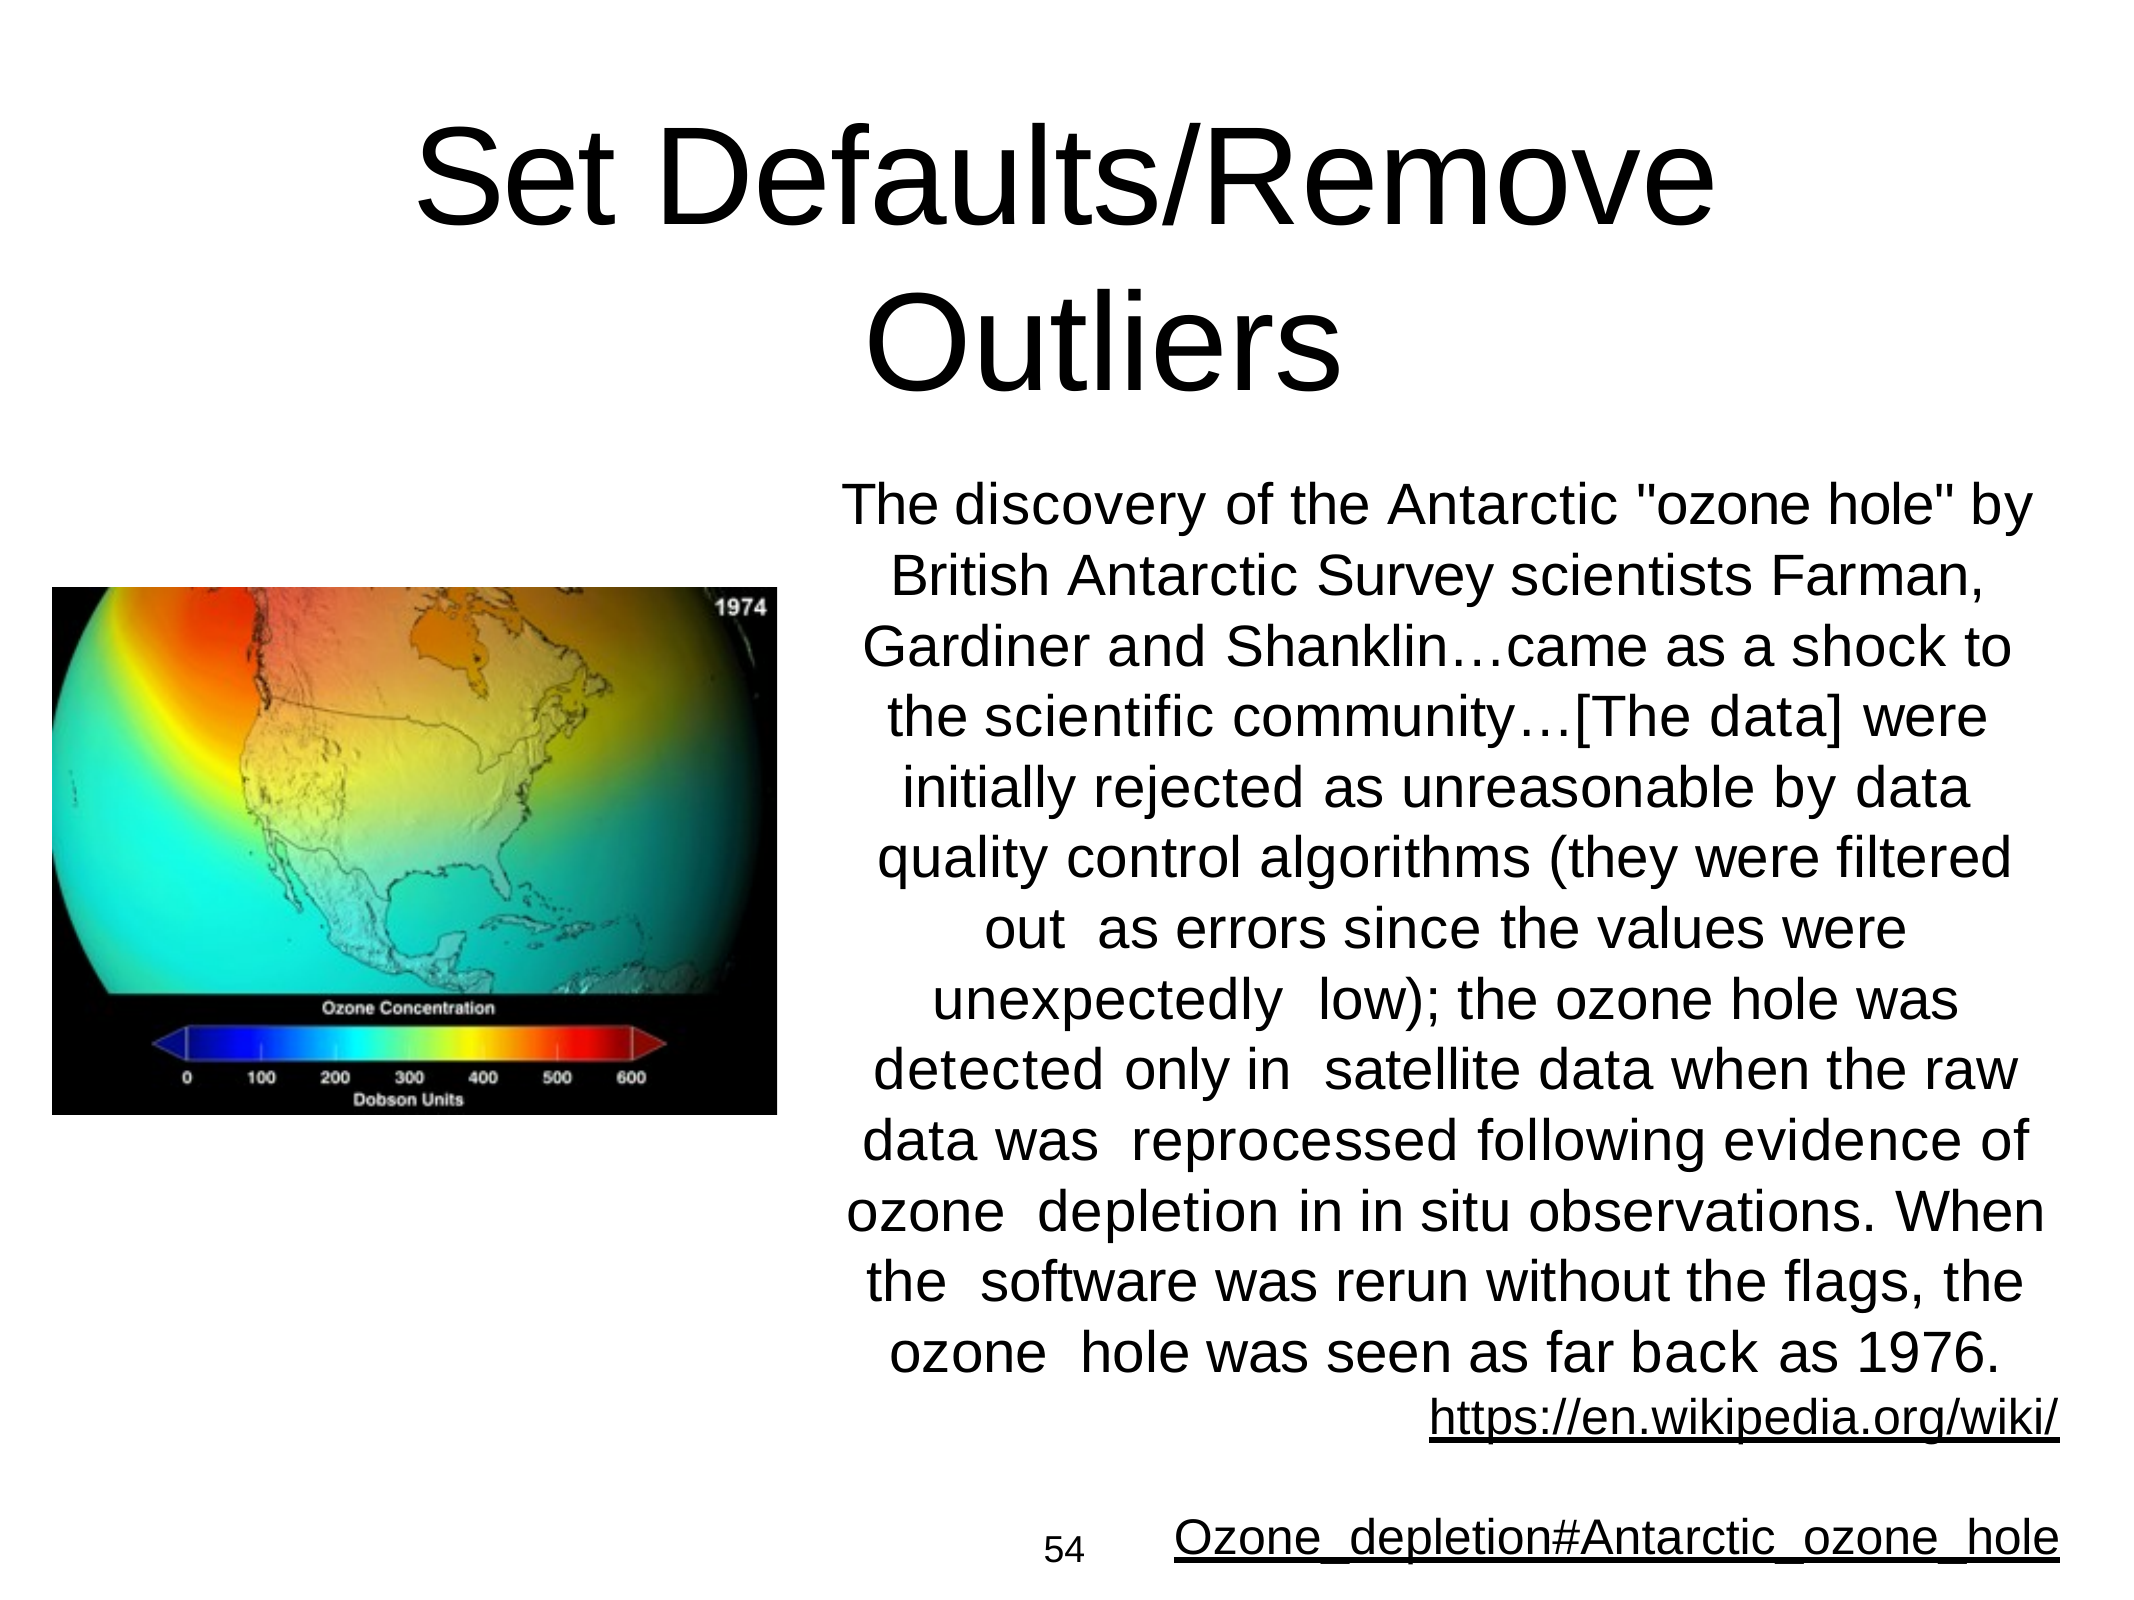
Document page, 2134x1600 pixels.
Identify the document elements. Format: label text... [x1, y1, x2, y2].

slide_number 54 [1037, 1531, 1092, 1600]
title Set Defaults/Remove Outliers [410, 76, 1723, 419]
text_box [52, 587, 778, 1115]
text_box The discovery of the Antarctic "ozone hole" by British Antarctic Survey scientists Farman, Gardiner and Shanklin…came as a shock to the scientific community…[The data] were initially rejected as unreasonable by data quality control algorithms (they were filtered out as errors since the values were unexpectedly low); the ozone hole was detected only in satellite data when the raw data was reprocessed following evidence of ozone depletion in in situ observations. When the software was rerun without the flags, the ozone hole was seen as far back as 1976. https://en.wikipedia.org/wiki/ Ozone_depletion#Antarctic_ozone_hole [827, 464, 2065, 1565]
